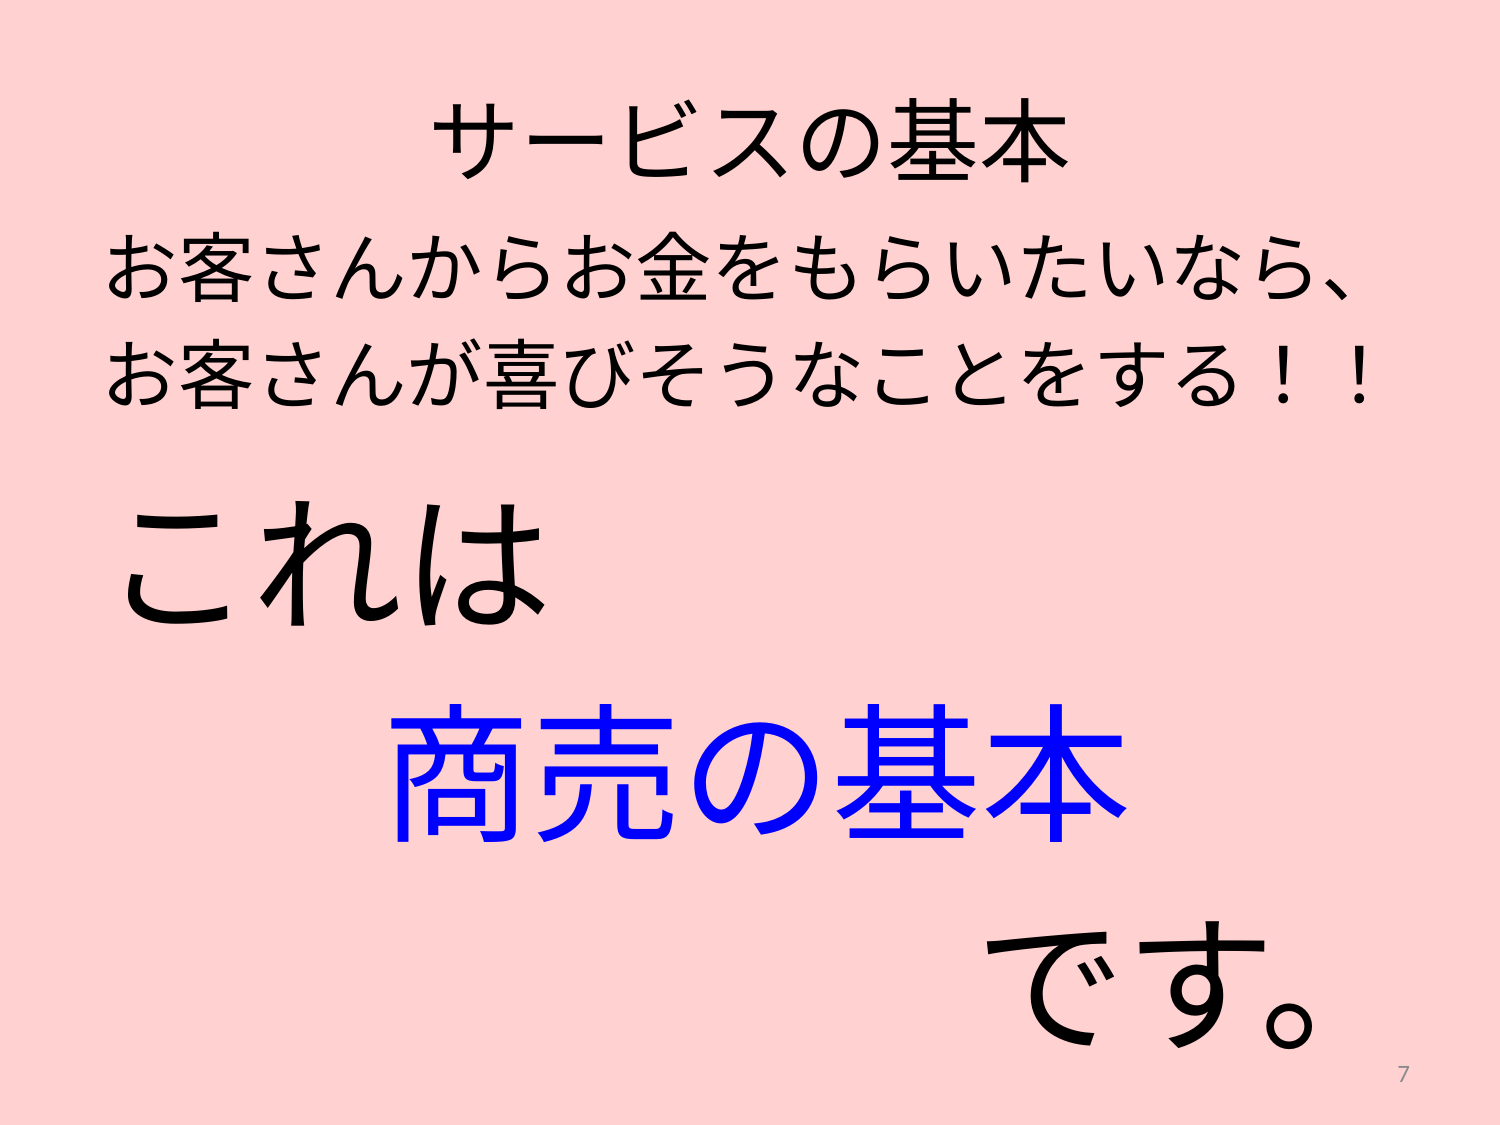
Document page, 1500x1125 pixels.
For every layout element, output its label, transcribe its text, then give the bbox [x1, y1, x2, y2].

list お客さんからお金をもらいたいなら、 お客さんが喜びそうなことをする！！ [75, 212, 1425, 438]
title サービスの基本 [75, 45, 1425, 212]
text_box これは 商売の基本 です。 [87, 462, 1425, 1063]
slide_number 7 [1074, 1042, 1425, 1103]
